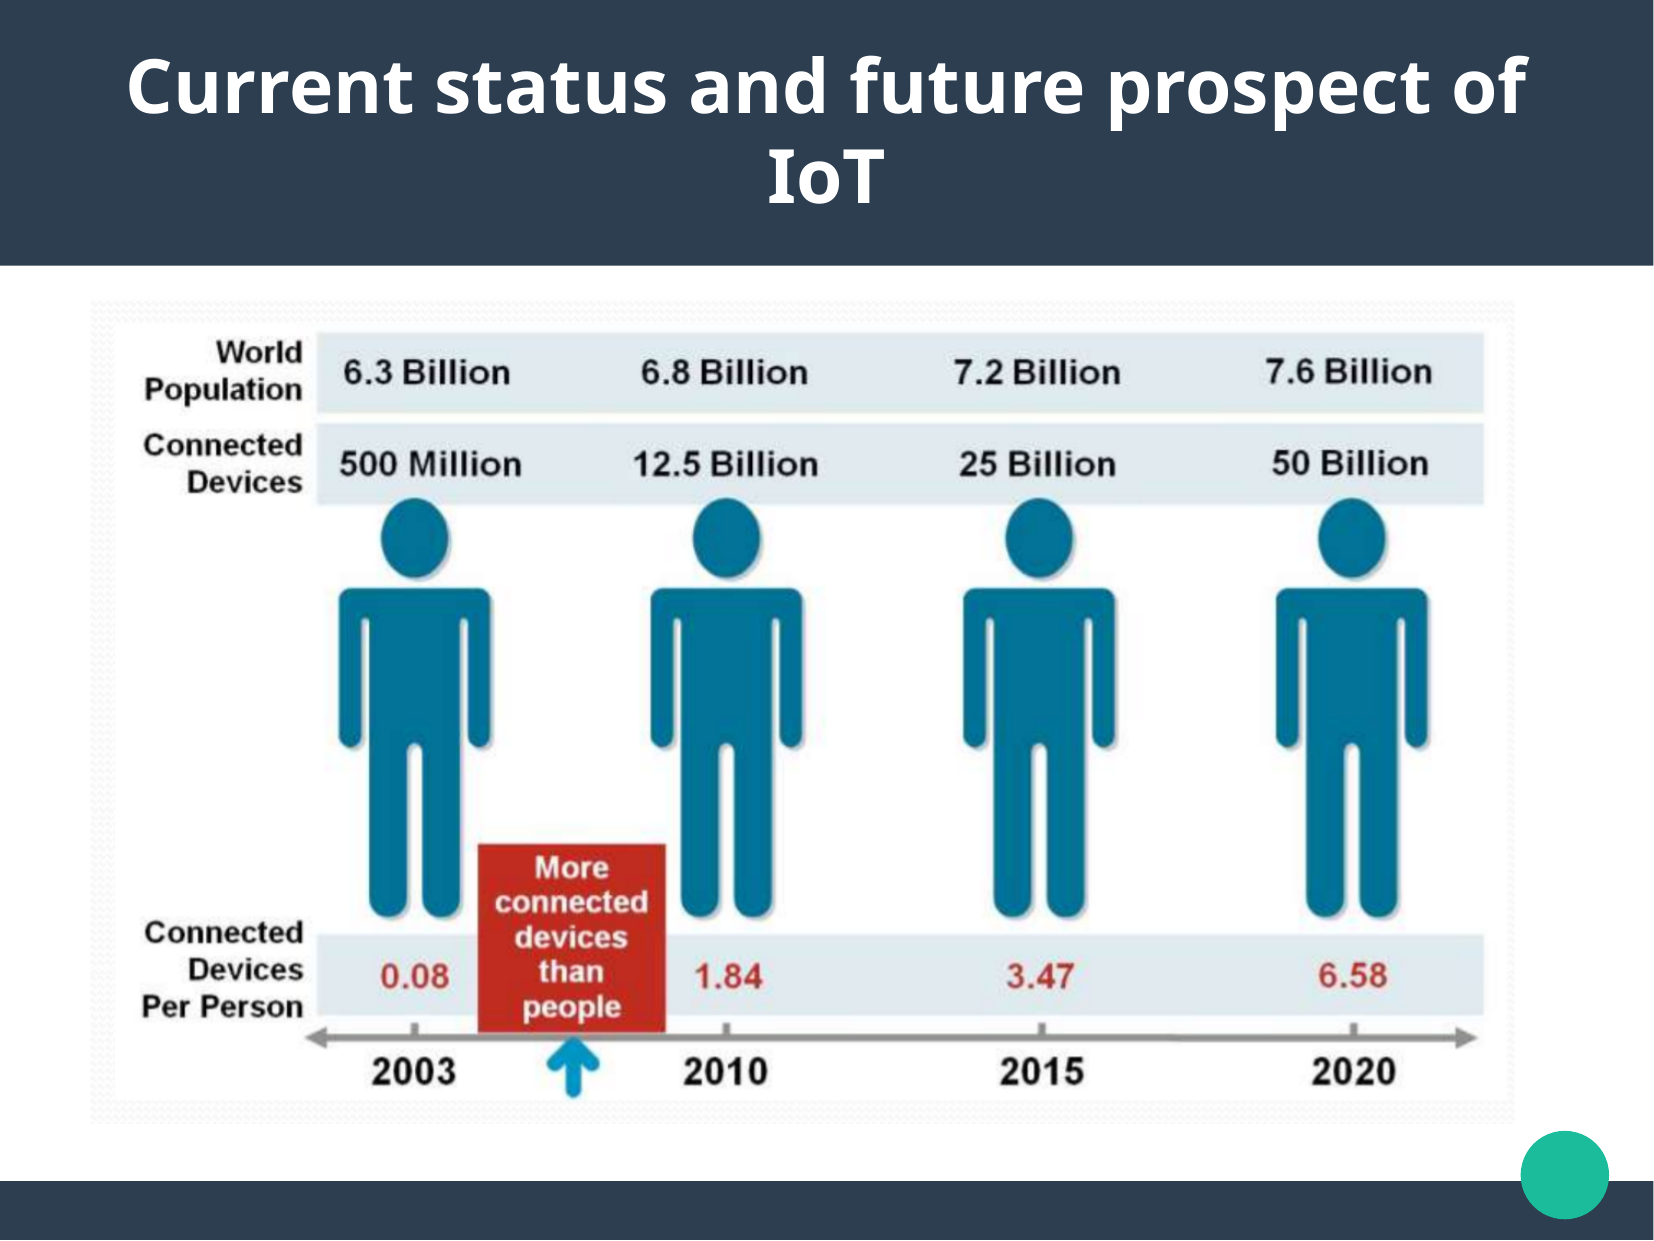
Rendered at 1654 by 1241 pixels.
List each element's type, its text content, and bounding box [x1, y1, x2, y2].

text_box Current status and future prospect of IoT [58, 49, 1595, 207]
picture [89, 299, 1516, 1125]
